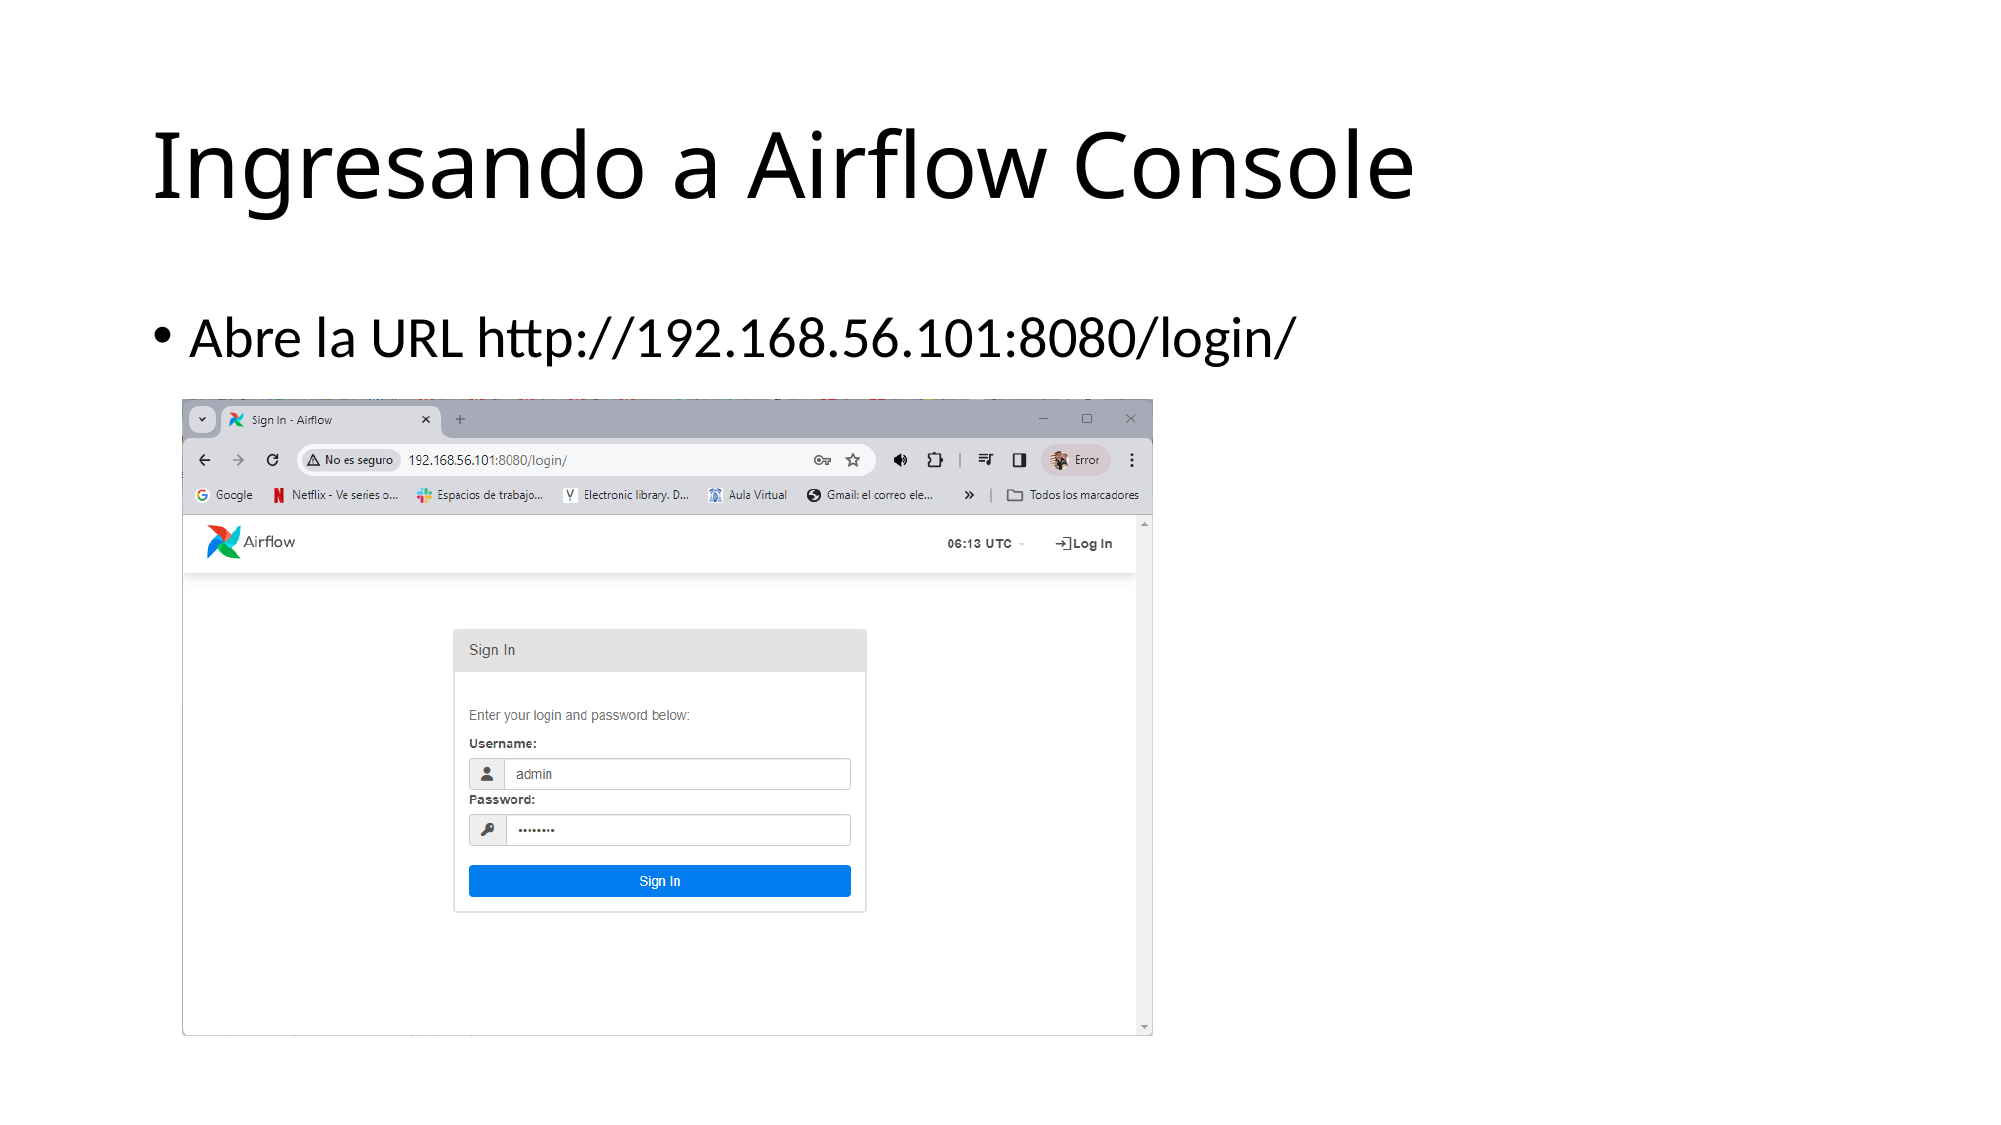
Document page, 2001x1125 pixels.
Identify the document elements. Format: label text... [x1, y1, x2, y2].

picture [182, 399, 1153, 1036]
title Ingresando a Airflow Console [137, 59, 1863, 278]
list Abre la URL http://192.168.56.101:8080/login/ [137, 299, 1863, 1014]
